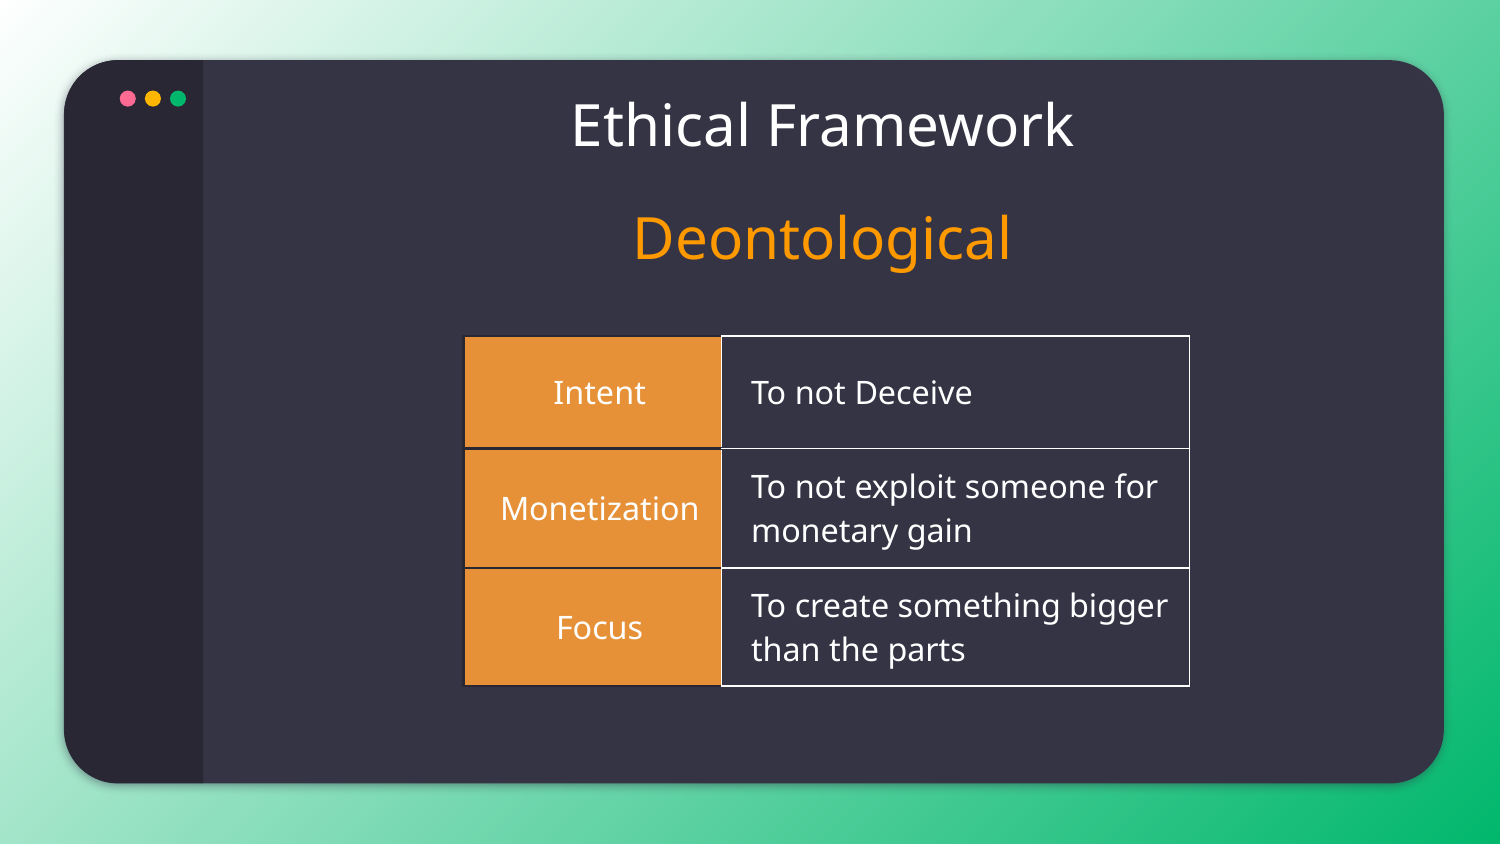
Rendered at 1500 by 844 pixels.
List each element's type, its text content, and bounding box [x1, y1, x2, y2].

table_header Intent [465, 337, 721, 447]
title Ethical Framework [295, 88, 1350, 167]
table_cell Monetization [465, 450, 721, 567]
table_cell To create something bigger than the parts [722, 569, 1189, 685]
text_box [119, 90, 187, 107]
table_cell To not exploit someone for monetary gain [722, 449, 1189, 567]
table_header To not Deceive [722, 337, 1189, 448]
title Deontological [295, 201, 1350, 280]
table_cell Focus [465, 569, 721, 685]
